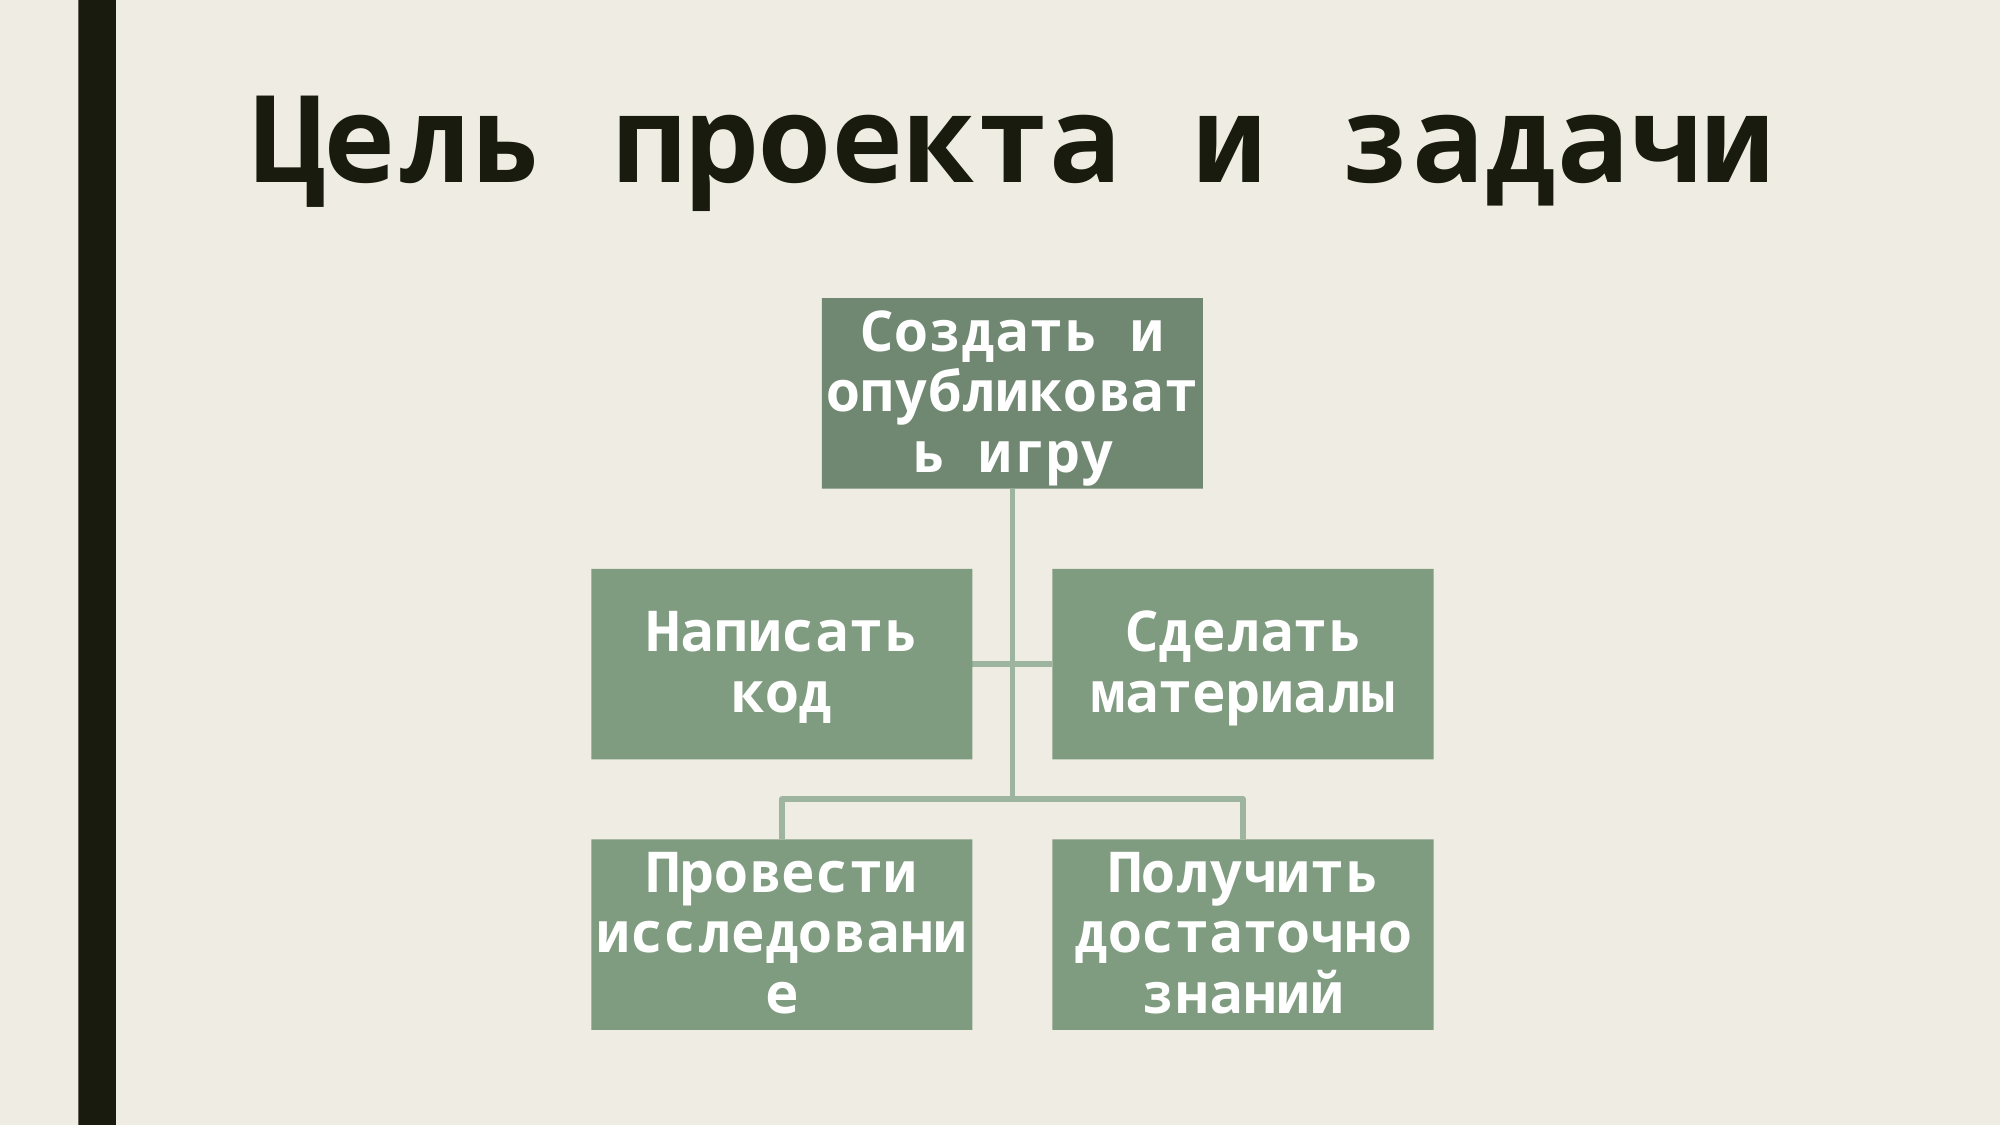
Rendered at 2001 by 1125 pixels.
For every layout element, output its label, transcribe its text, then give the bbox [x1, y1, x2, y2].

title Цель проекта и задачи [225, 71, 1800, 297]
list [224, 297, 1800, 1031]
